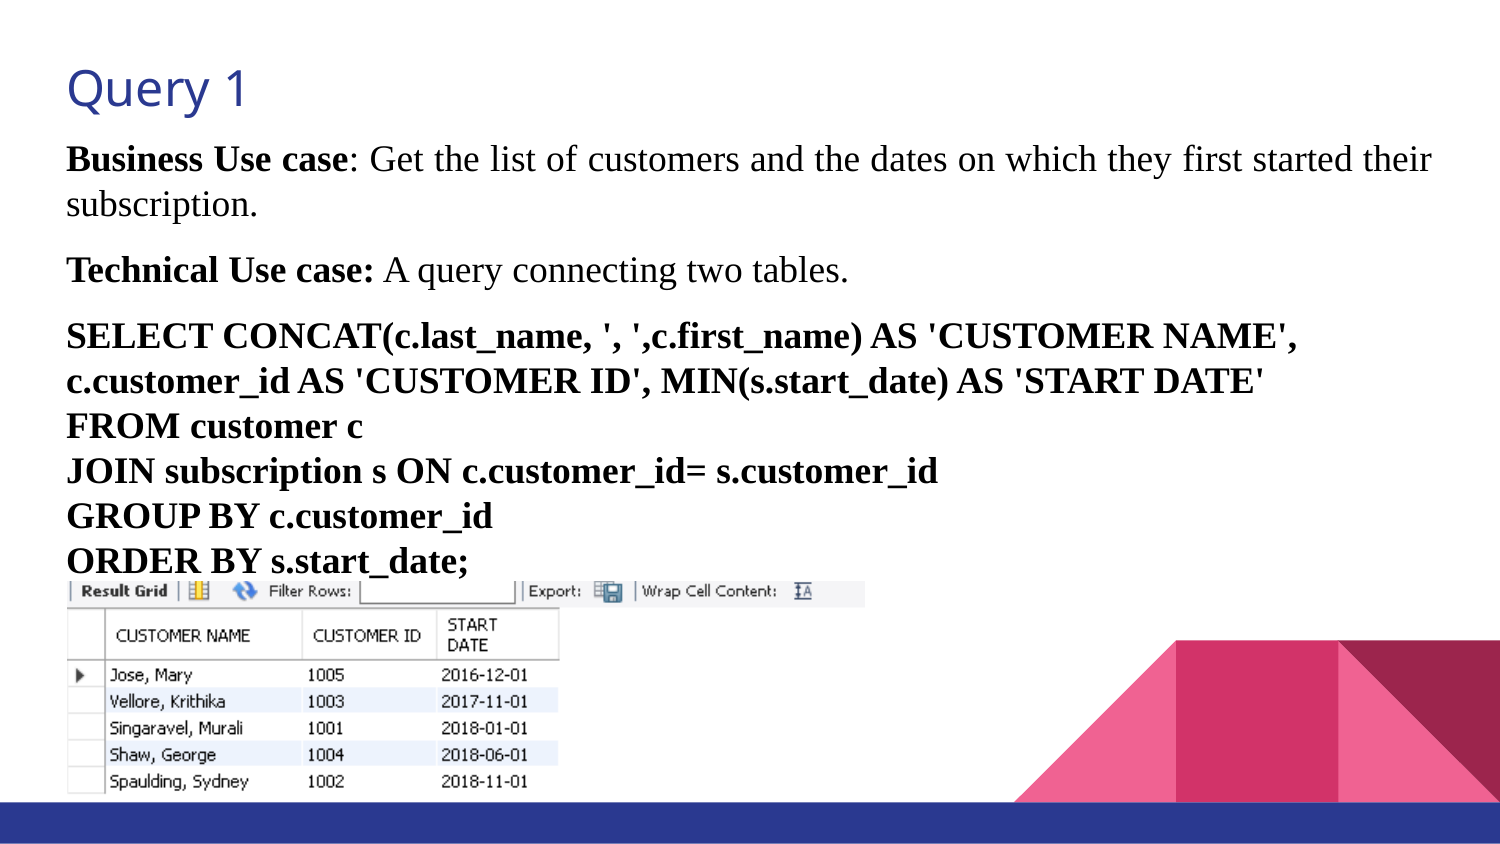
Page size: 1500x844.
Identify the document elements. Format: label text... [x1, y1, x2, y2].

picture [67, 581, 865, 803]
list Business Use case: Get the list of customers and the dates on which they first started their subscription. Technical Use case: A query connecting two tables. SELECT CONCAT(c.last_name, ', ',c.first_name) AS 'CUSTOMER NAME', c.customer_id AS 'CUSTOMER ID', MIN(s.start_date) AS 'START DATE' FROM customer c JOIN subscription s ON c.customer_id= s.customer_id GROUP BY c.customer_id ORDER BY s.start_date; [51, 118, 1449, 802]
title Query 1 [51, 41, 1449, 118]
